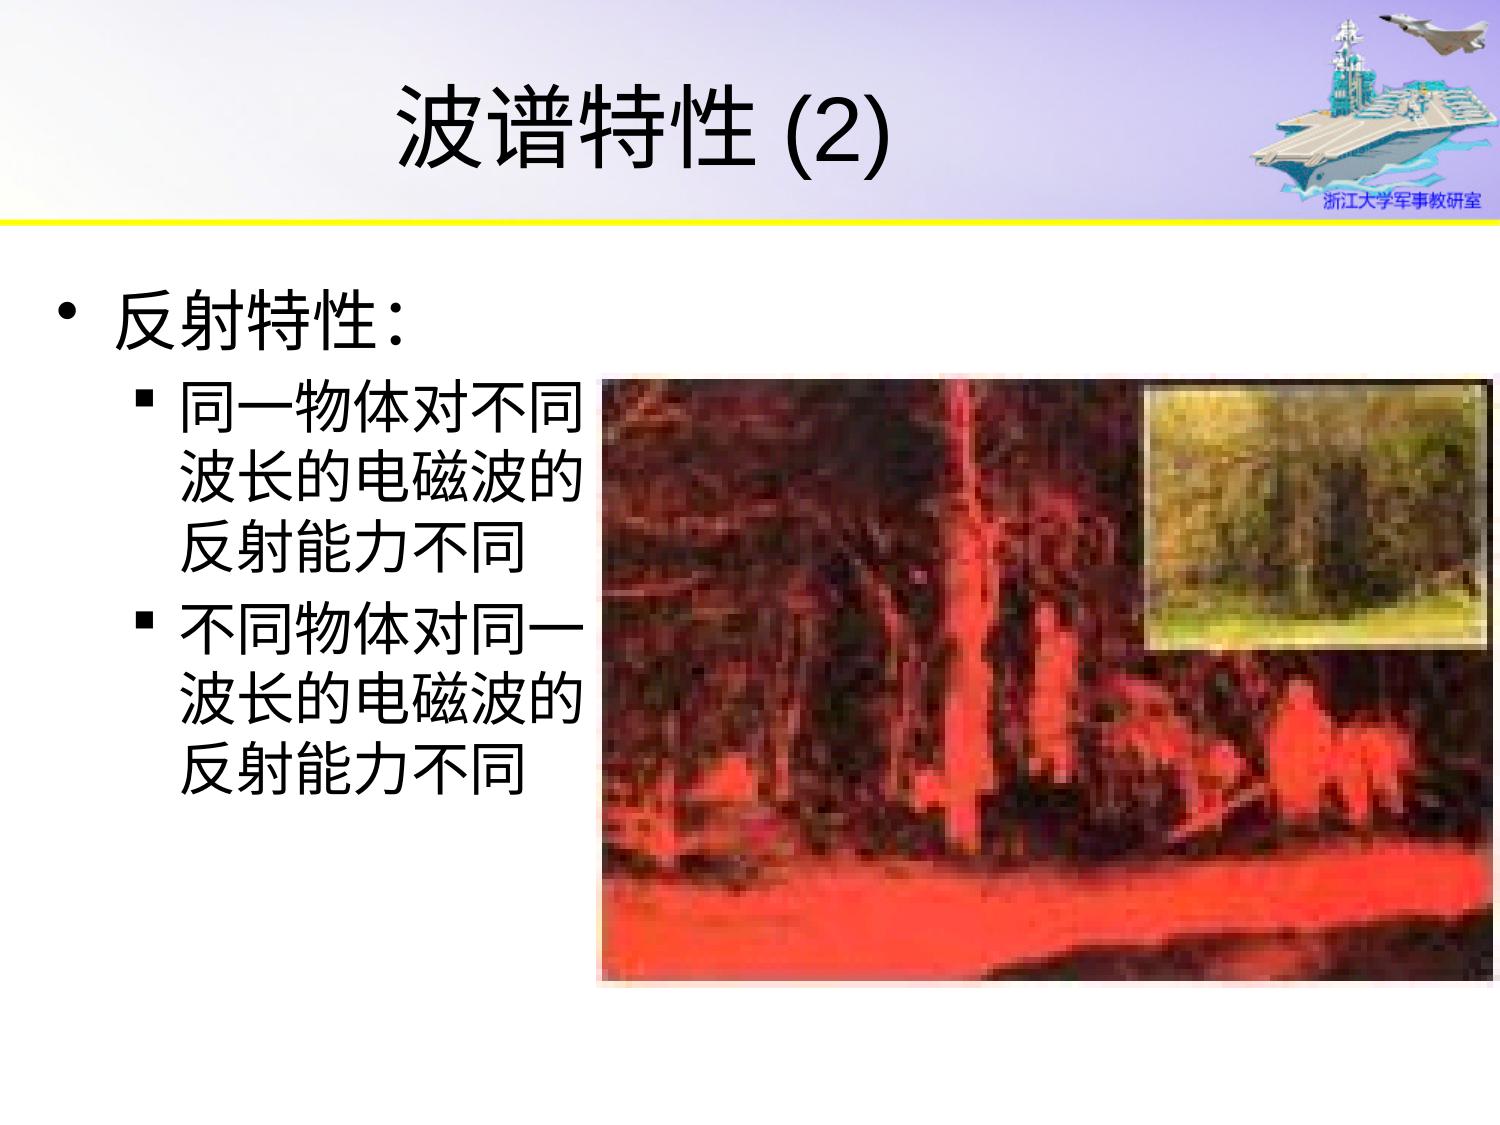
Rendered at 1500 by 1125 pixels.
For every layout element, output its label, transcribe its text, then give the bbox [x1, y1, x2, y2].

title 波谱特性(2) [29, 30, 1259, 219]
picture [0, 0, 1500, 226]
list 反射特性： 同一物体对不同 波长的电磁波的 反射能力不同 不同物体对同一 波长的电磁波的 反射能力不同 [40, 255, 1377, 931]
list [596, 373, 1500, 989]
